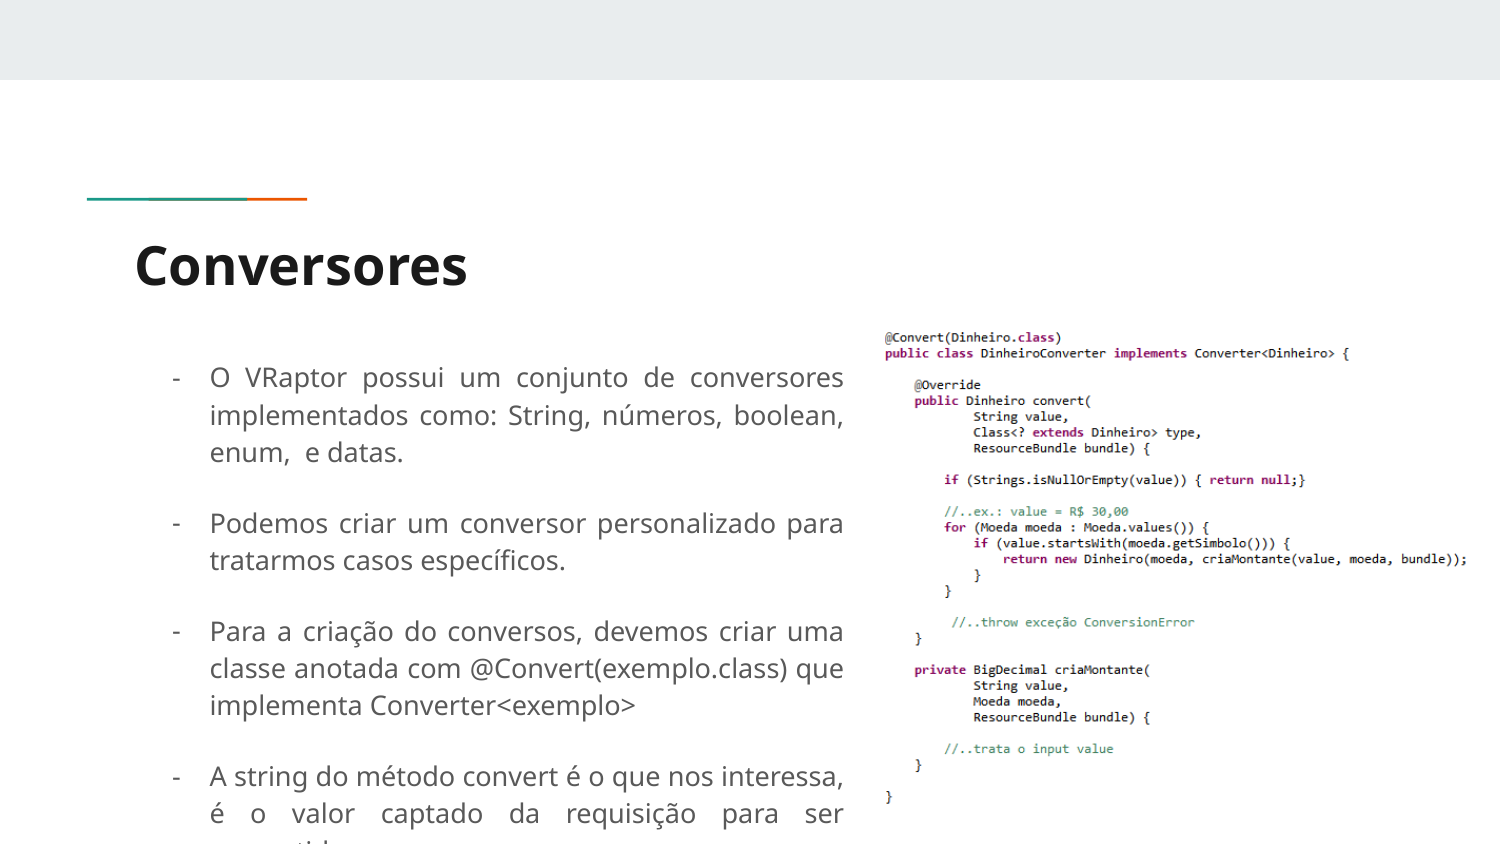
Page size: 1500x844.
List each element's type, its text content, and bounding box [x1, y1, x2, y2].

list O VRaptor possui um conjunto de conversores implementados como: String, números, boolean, enum, e datas. Podemos criar um conversor personalizado para tratarmos casos específicos. Para a criação do conversos, devemos criar uma classe anotada com @Convert(exemplo.class) que implementa Converter<exemplo> A string do método convert é o que nos interessa, é o valor captado da requisição para ser convertido. [119, 341, 860, 712]
title Conversores [119, 216, 1381, 305]
picture [883, 328, 1476, 809]
